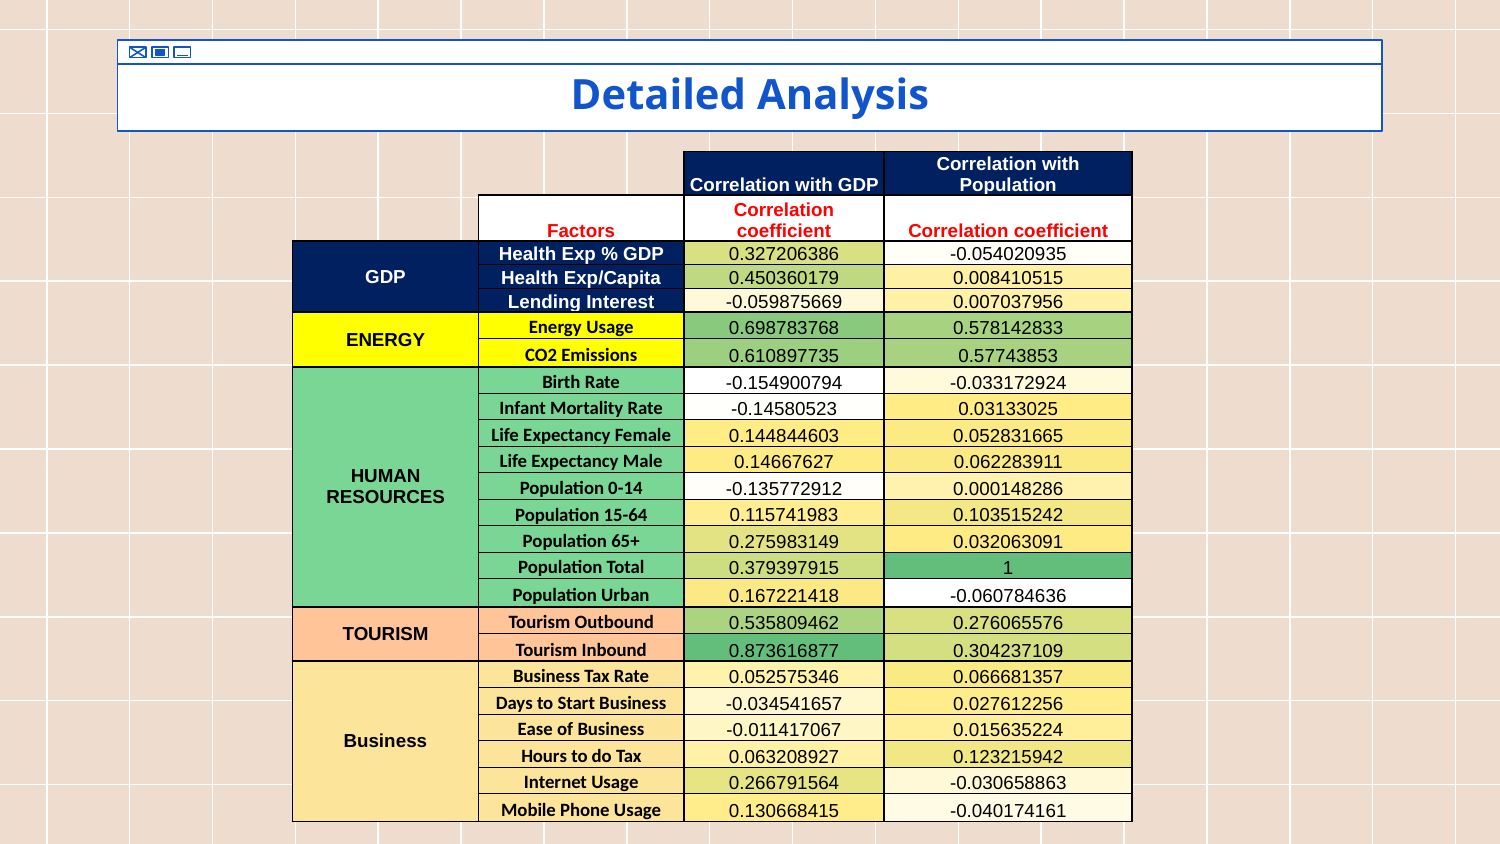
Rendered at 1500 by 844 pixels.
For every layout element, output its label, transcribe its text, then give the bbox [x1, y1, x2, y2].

table_cell 0.266791564 [685, 768, 883, 793]
table_cell Infant Mortality Rate [479, 394, 683, 419]
table_cell 0.123215942 [885, 741, 1131, 767]
table_cell -0.135772912 [685, 473, 883, 499]
title Detailed Analysis [117, 72, 1383, 132]
table_cell Population Urban [479, 579, 683, 606]
table_cell 0.115741983 [685, 500, 883, 525]
table_cell Business [293, 662, 478, 821]
table_cell 1 [885, 553, 1131, 578]
table_cell 0.007037956 [885, 289, 1131, 311]
table_header [293, 152, 478, 195]
table_cell 0.535809462 [685, 608, 883, 633]
table_cell -0.060784636 [885, 579, 1131, 606]
table_cell Days to Start Business [479, 688, 683, 714]
table_cell -0.033172924 [885, 368, 1131, 393]
table_cell 0.450360179 [685, 265, 883, 288]
table_cell 0.066681357 [885, 662, 1131, 687]
table_cell Health Exp/Capita [479, 265, 683, 288]
table_cell -0.14580523 [685, 394, 883, 419]
table_cell 0.052575346 [685, 662, 883, 687]
table_cell -0.059875669 [685, 289, 883, 311]
table_cell 0.327206386 [685, 242, 883, 264]
table_cell [293, 195, 478, 240]
table_cell 0.008410515 [885, 265, 1131, 288]
table_cell Life Expectancy Female [479, 420, 683, 446]
table_cell 0.276065576 [885, 608, 1131, 633]
table_header [478, 152, 683, 194]
table_cell HUMAN RESOURCES [293, 368, 478, 606]
table_cell Life Expectancy Male [479, 447, 683, 472]
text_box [117, 39, 1383, 65]
table_cell TOURISM [293, 608, 478, 660]
table_cell Lending Interest [479, 289, 683, 311]
table_cell 0.275983149 [685, 526, 883, 552]
table_cell Population 0-14 [479, 473, 683, 499]
table_cell 0.610897735 [685, 339, 883, 366]
table_cell 0.015635224 [885, 715, 1131, 740]
table_cell Hours to do Tax [479, 741, 683, 767]
table_cell Tourism Outbound [479, 608, 683, 633]
table_cell 0.304237109 [885, 634, 1131, 660]
table_cell 0.000148286 [885, 473, 1131, 499]
table_cell Factors [479, 196, 683, 240]
table_cell 0.873616877 [685, 634, 883, 660]
table_cell Birth Rate [479, 368, 683, 393]
table_cell Correlation coefficient [885, 196, 1131, 240]
table_cell -0.011417067 [685, 715, 883, 740]
table_cell -0.054020935 [885, 242, 1131, 264]
table_cell Ease of Business [479, 715, 683, 740]
table_cell Population 65+ [479, 526, 683, 552]
table_cell CO2 Emissions [479, 339, 683, 366]
table_cell 0.578142833 [885, 313, 1131, 338]
table_cell 0.03133025 [885, 394, 1131, 419]
table_header Correlation with GDP [685, 152, 883, 194]
table_cell Business Tax Rate [479, 662, 683, 687]
table_cell Health Exp % GDP [479, 242, 683, 264]
table_cell 0.027612256 [885, 688, 1131, 714]
table_cell Tourism Inbound [479, 634, 683, 660]
table_cell Energy Usage [479, 313, 683, 338]
table_cell Population 15-64 [479, 500, 683, 525]
table_cell Population Total [479, 553, 683, 578]
table_cell -0.030658863 [885, 768, 1131, 793]
table_cell 0.063208927 [685, 741, 883, 767]
table_cell 0.14667627 [685, 447, 883, 472]
table_cell -0.040174161 [885, 794, 1131, 821]
table_cell 0.032063091 [885, 526, 1131, 552]
table_cell ENERGY [293, 313, 478, 366]
table_cell 0.052831665 [885, 420, 1131, 446]
table_cell -0.034541657 [685, 688, 883, 714]
table_cell 0.144844603 [685, 420, 883, 446]
table_cell Internet Usage [479, 768, 683, 793]
table_cell Mobile Phone Usage [479, 794, 683, 821]
table_cell 0.103515242 [885, 500, 1131, 525]
table_cell GDP [293, 242, 478, 311]
table_cell 0.698783768 [685, 313, 883, 338]
table_cell -0.154900794 [685, 368, 883, 393]
table_cell 0.062283911 [885, 447, 1131, 472]
table_cell 0.57743853 [885, 339, 1131, 366]
table_cell 0.379397915 [685, 553, 883, 578]
table_cell 0.130668415 [685, 794, 883, 821]
table_cell Correlation coefficient [685, 196, 883, 240]
table_header Correlation with Population [885, 152, 1131, 194]
table_cell 0.167221418 [685, 579, 883, 606]
